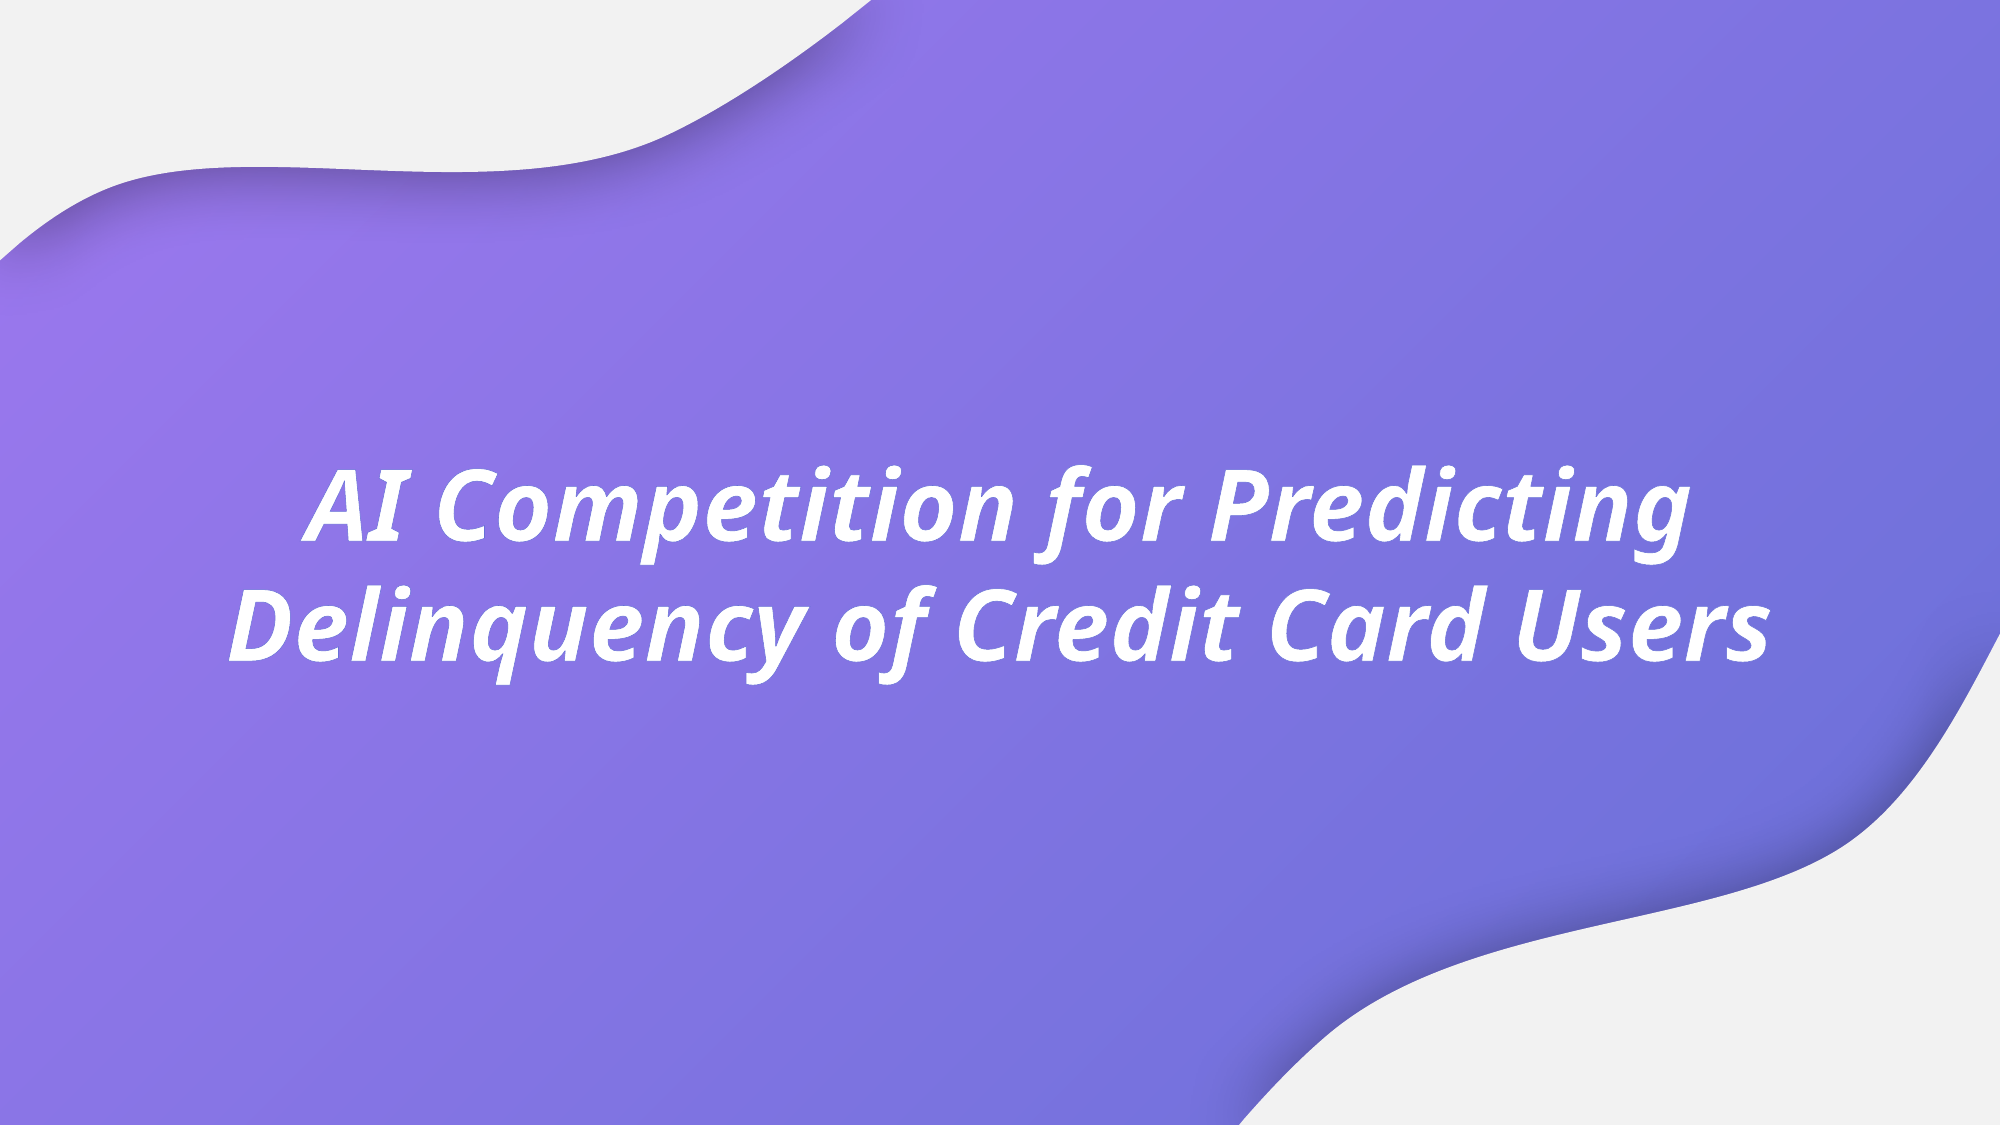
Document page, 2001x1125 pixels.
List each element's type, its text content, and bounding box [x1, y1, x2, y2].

text_box [0, 0, 873, 262]
text_box AI Competition for Predicting Delinquency of Credit Card Users [187, 433, 1813, 689]
text_box [1237, 633, 2000, 1125]
